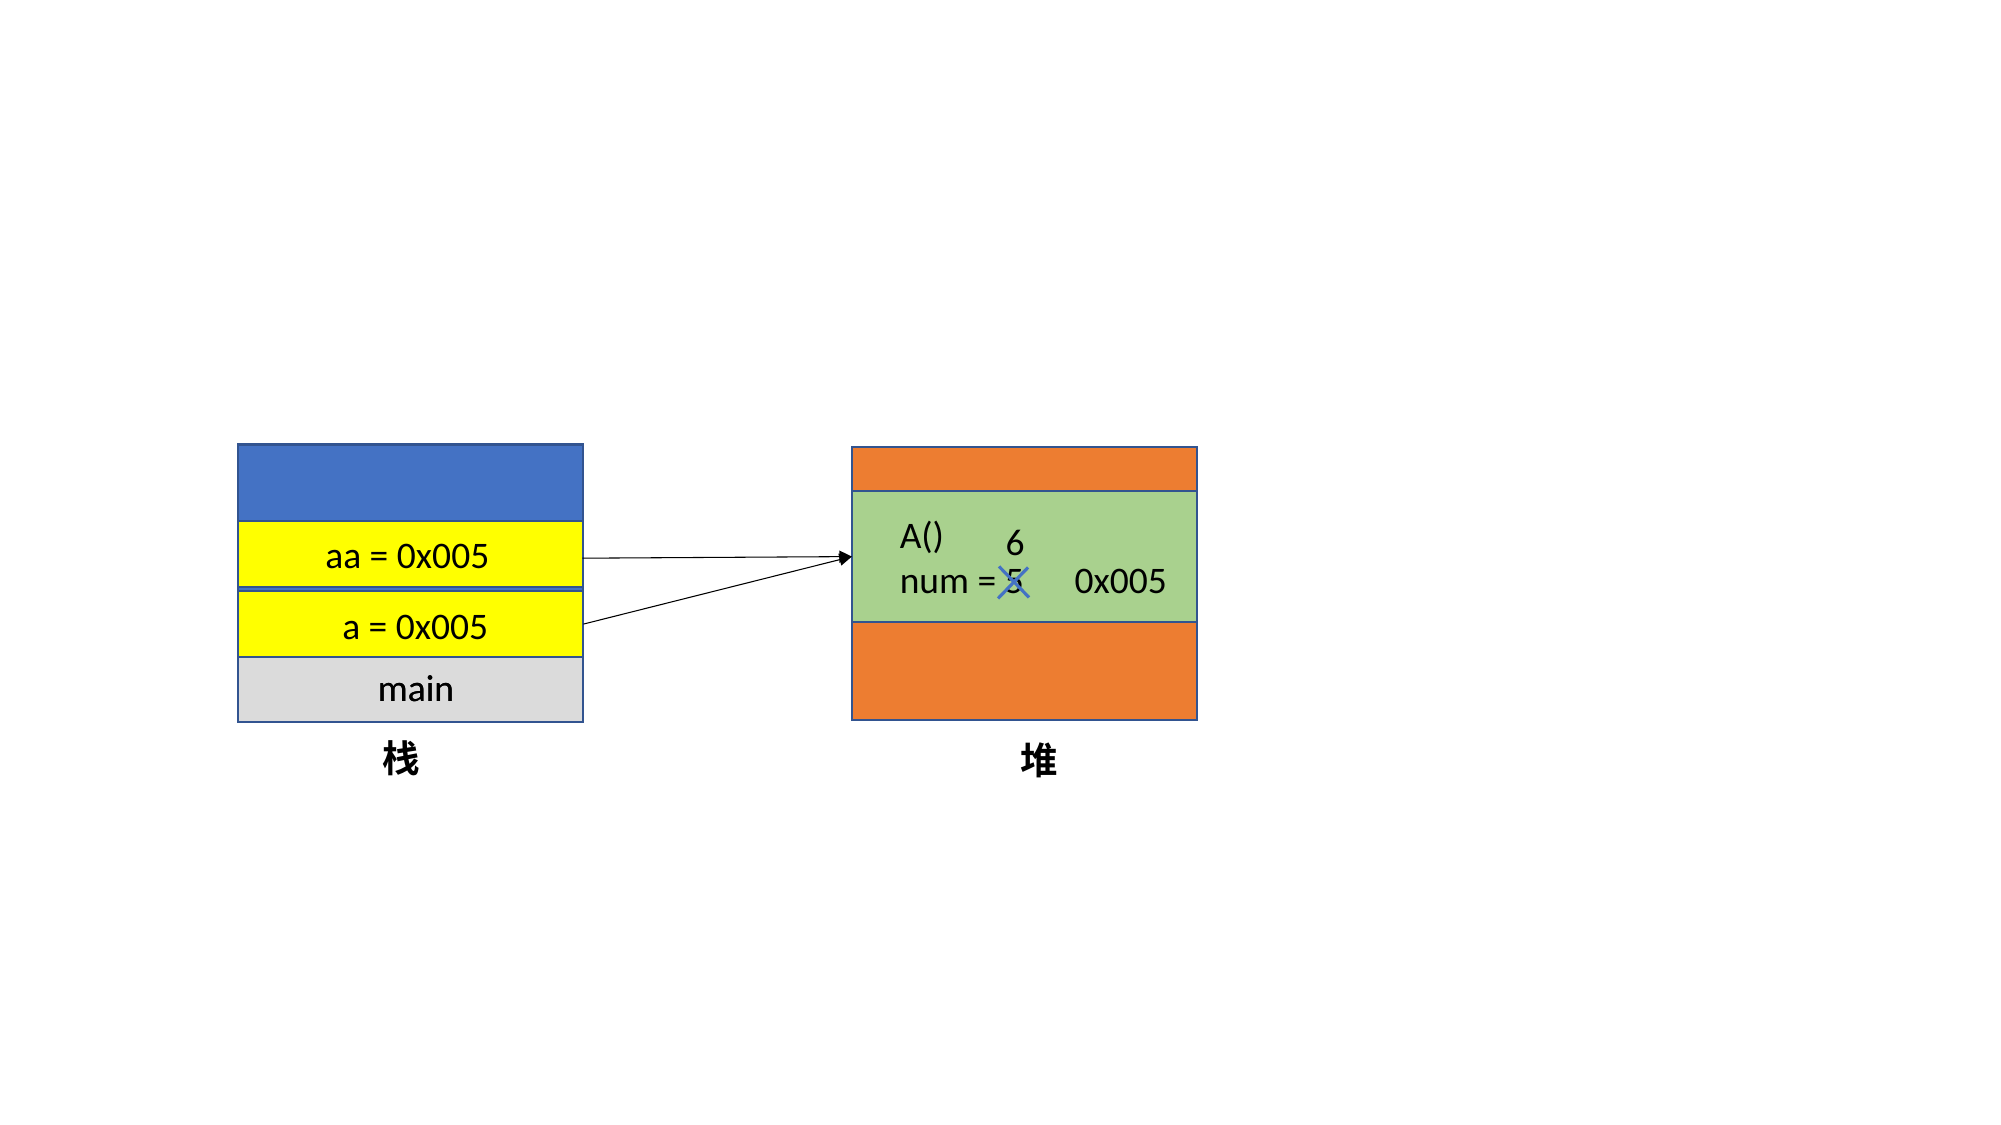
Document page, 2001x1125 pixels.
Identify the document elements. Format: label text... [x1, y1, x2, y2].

text_box aa = 0x005 [310, 523, 526, 584]
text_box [583, 559, 852, 625]
text_box [237, 520, 584, 588]
text_box [237, 658, 584, 723]
text_box [237, 443, 584, 520]
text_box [997, 566, 1030, 599]
text_box [851, 446, 1198, 490]
text_box main [363, 657, 503, 717]
text_box [851, 623, 1198, 721]
text_box [851, 490, 1198, 623]
text_box 6 [990, 510, 1037, 571]
text_box a = 0x005 [327, 595, 543, 655]
text_box 堆 [1006, 729, 1093, 790]
text_box [237, 590, 584, 658]
text_box 栈 [367, 727, 455, 788]
text_box A() num = 5 0x005 [885, 503, 1218, 609]
